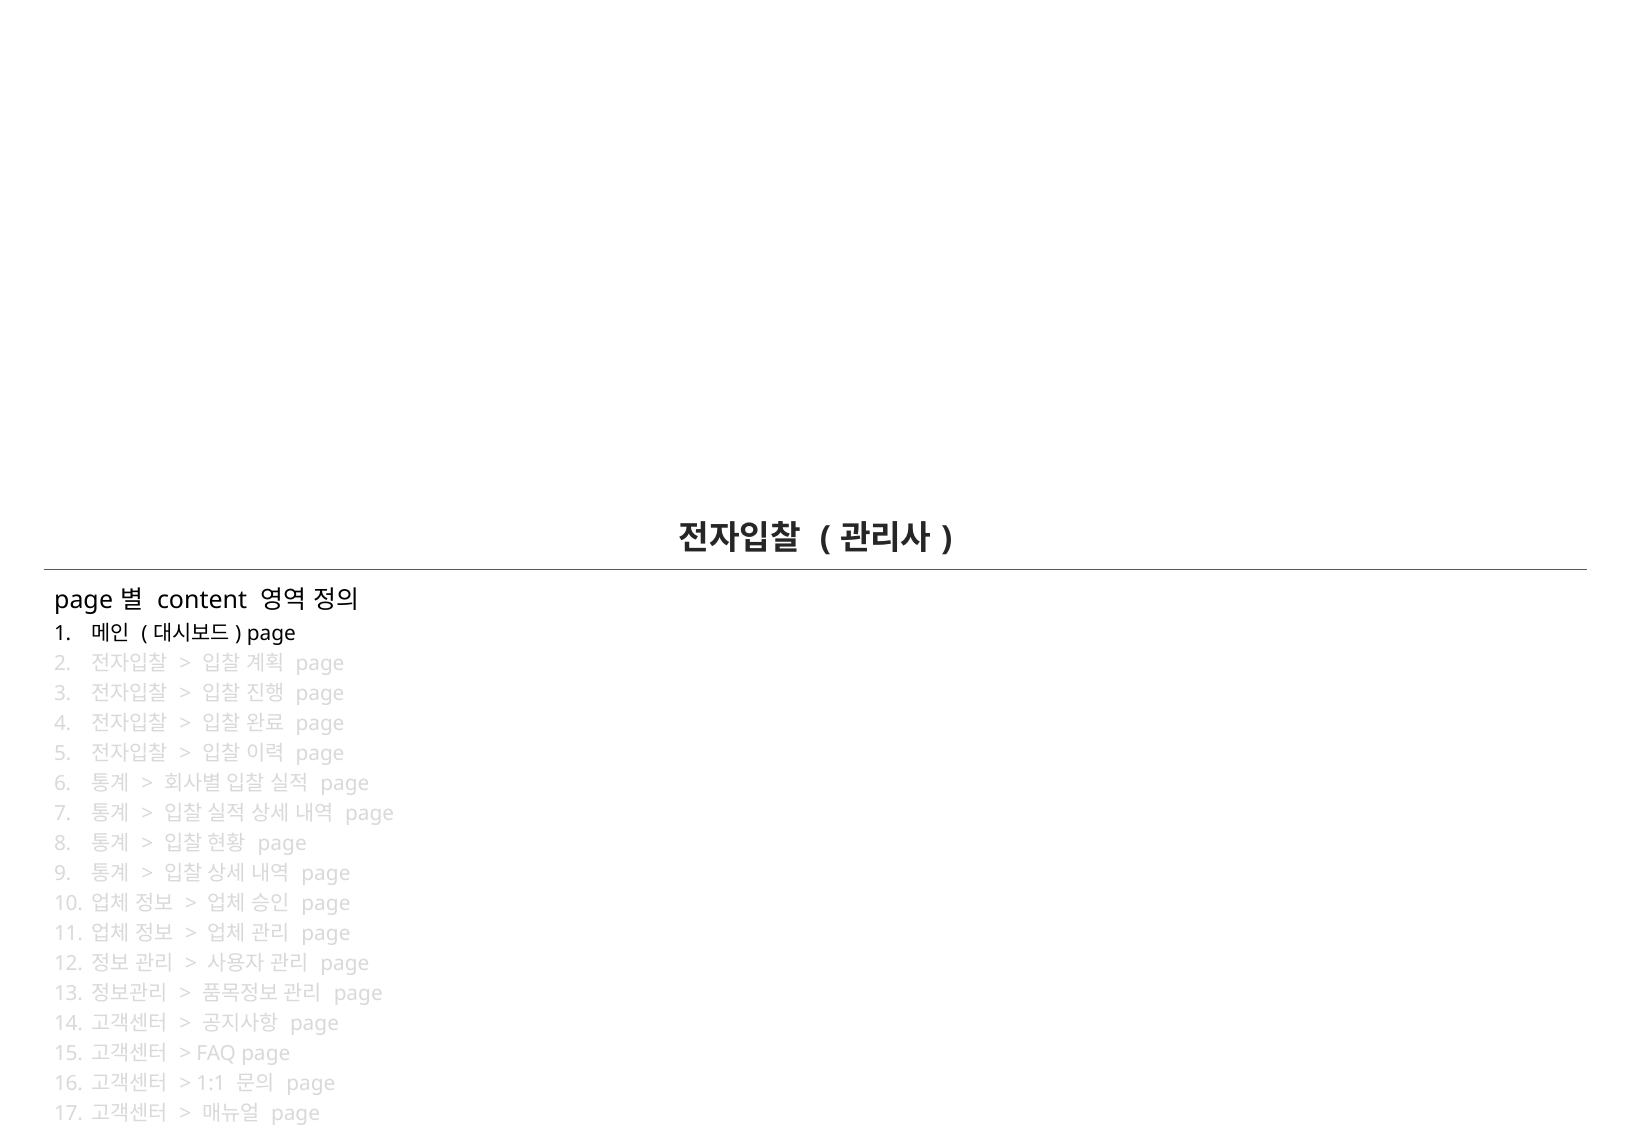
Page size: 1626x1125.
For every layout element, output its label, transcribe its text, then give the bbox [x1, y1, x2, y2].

table_cell page별 content 영역 정의 메인 (대시보드) page 전자입찰 > 입찰 계획 page 전자입찰 > 입찰 진행 page 전자입찰 > 입찰 완료 page 전자입찰 > 입찰 이력 page 통계 > 회사별 입찰 실적 page 통계 > 입찰 실적 상세 내역 page 통계 > 입찰 현황 page 통계 > 입찰 상세 내역 page 업체 정보 > 업체 승인 page 업체 정보 > 업체 관리 page 정보 관리 > 사용자 관리 page 정보관리 > 품목정보 관리 page 고객센터 > 공지사항 page 고객센터 > FAQ page 고객센터 > 1:1 문의 page 고객센터 > 매뉴얼 page [44, 570, 1587, 1125]
table_header 전자입찰 (관리사) [44, 500, 1587, 569]
